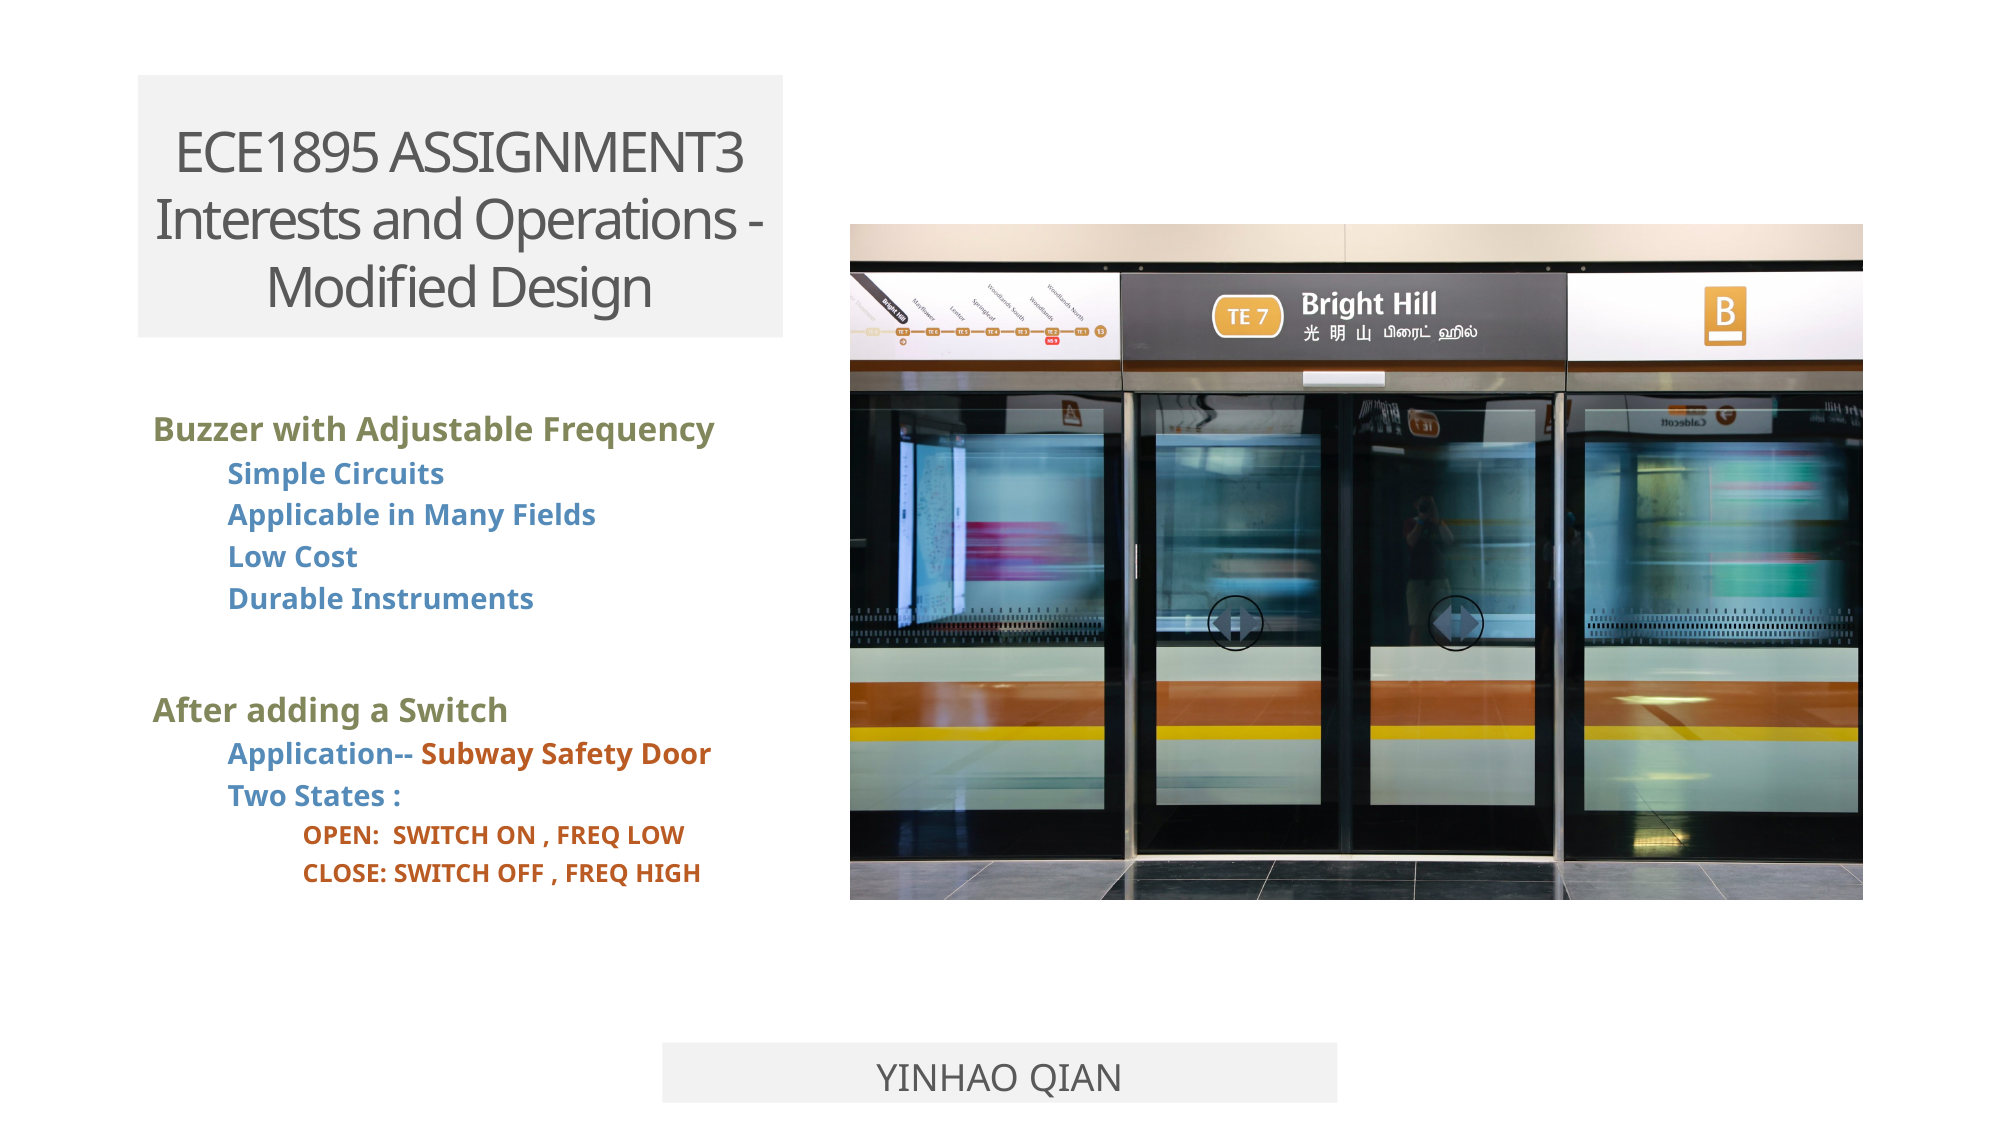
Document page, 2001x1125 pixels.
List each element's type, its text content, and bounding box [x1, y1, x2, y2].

list Buzzer with Adjustable Frequency Simple Circuits Applicable in Many Fields Low Cost Durable Instruments After adding a Switch Application-- Subway Safety Door Two States : OPEN: SWITCH ON , FREQ LOW CLOSE: SWITCH OFF , FREQ HIGH [137, 337, 784, 963]
footer YINHAO QIAN [662, 1042, 1338, 1103]
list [850, 224, 1863, 900]
title ECE1895 ASSIGNMENT3 Interests and Operations - Modified Design [137, 75, 783, 337]
